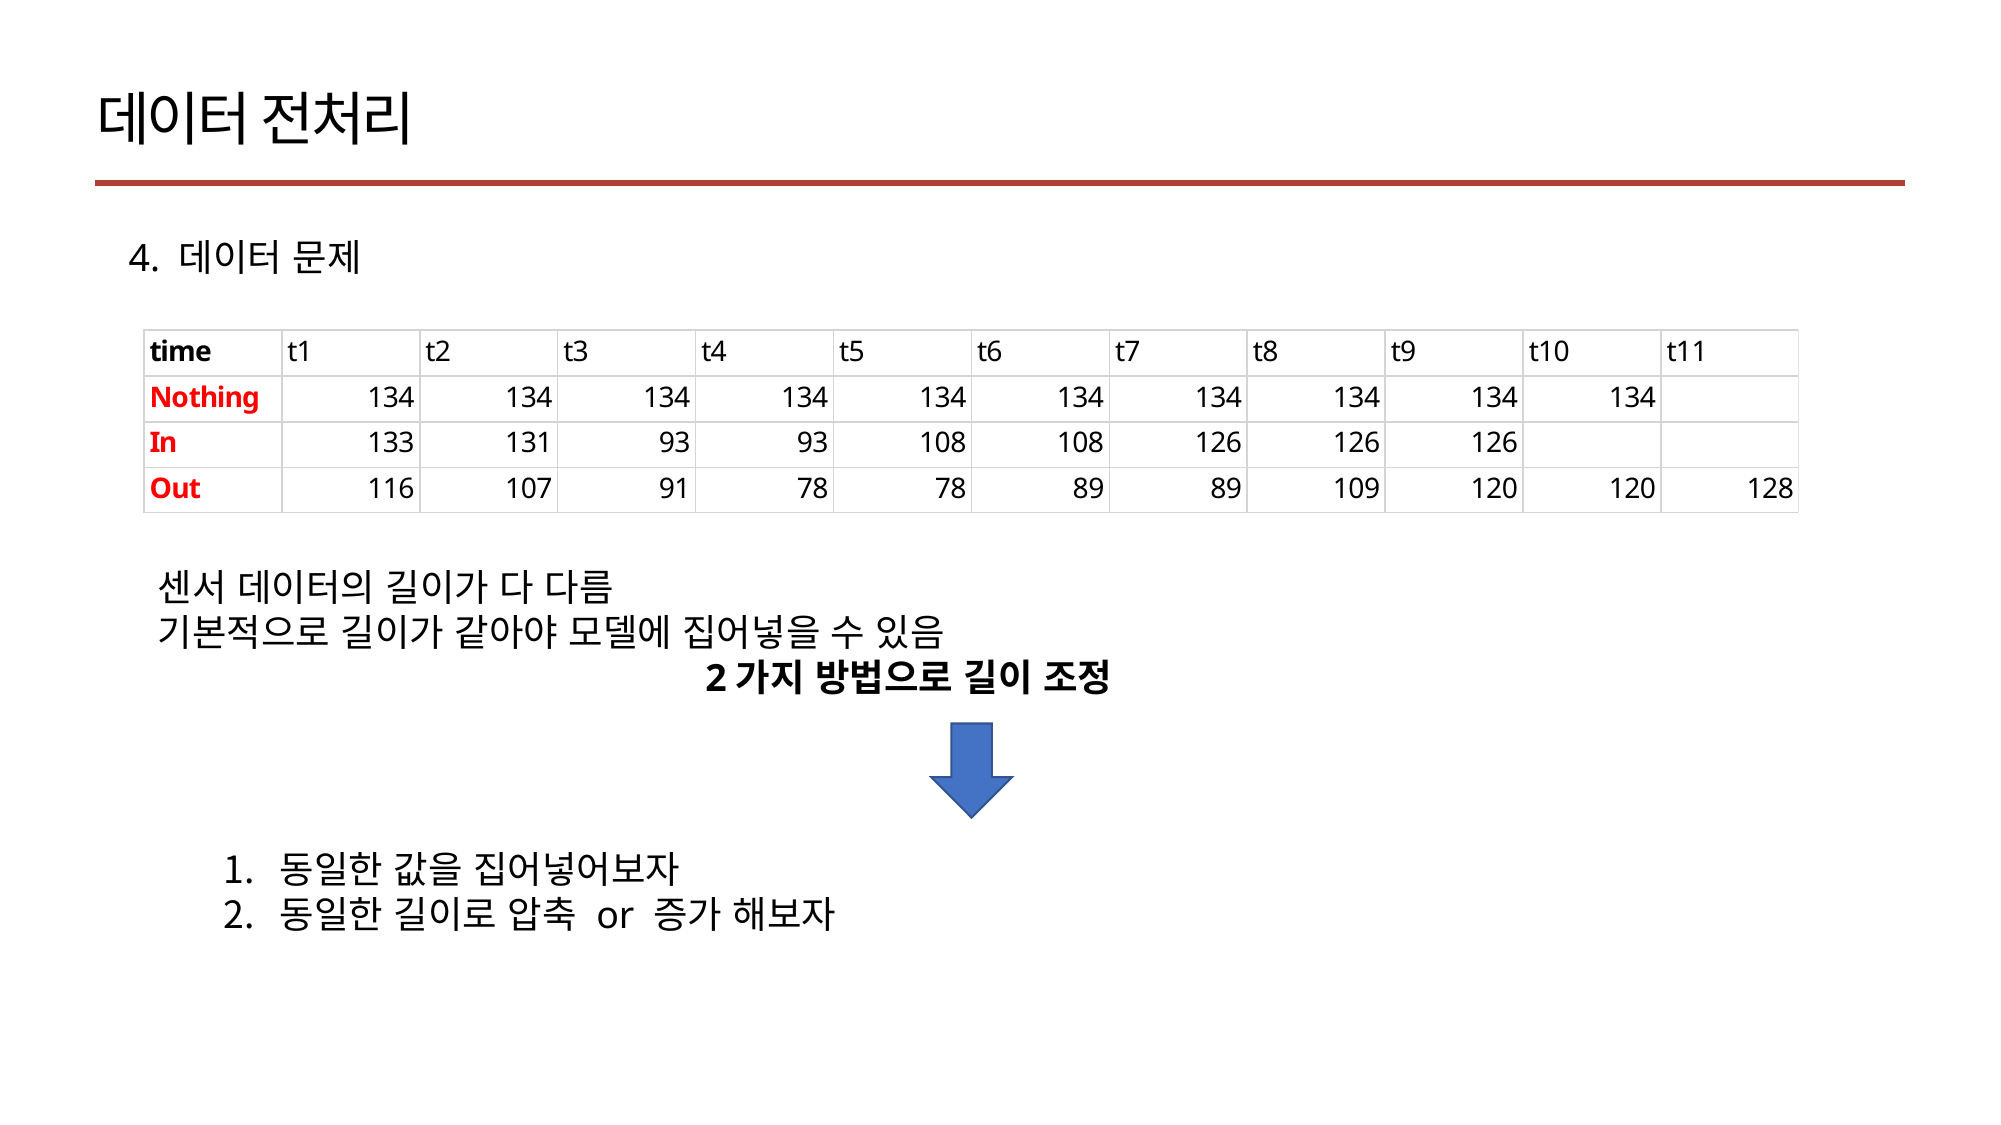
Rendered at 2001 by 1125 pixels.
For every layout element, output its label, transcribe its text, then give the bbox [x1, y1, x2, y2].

text_box [928, 722, 1015, 820]
text_box 4. 데이터 문제 [114, 226, 962, 286]
text_box 동일한 값을 집어넣어보자 동일한 길이로 압축 or 증가 해보자 [208, 838, 1800, 943]
picture [143, 329, 1800, 515]
text_box 센서 데이터의 길이가 다 다름 기본적으로 길이가 같아야 모델에 집어넣을 수 있음 2가지 방법으로 길이 조정 [143, 556, 1800, 707]
text_box 데이터 전처리 [81, 75, 1550, 160]
